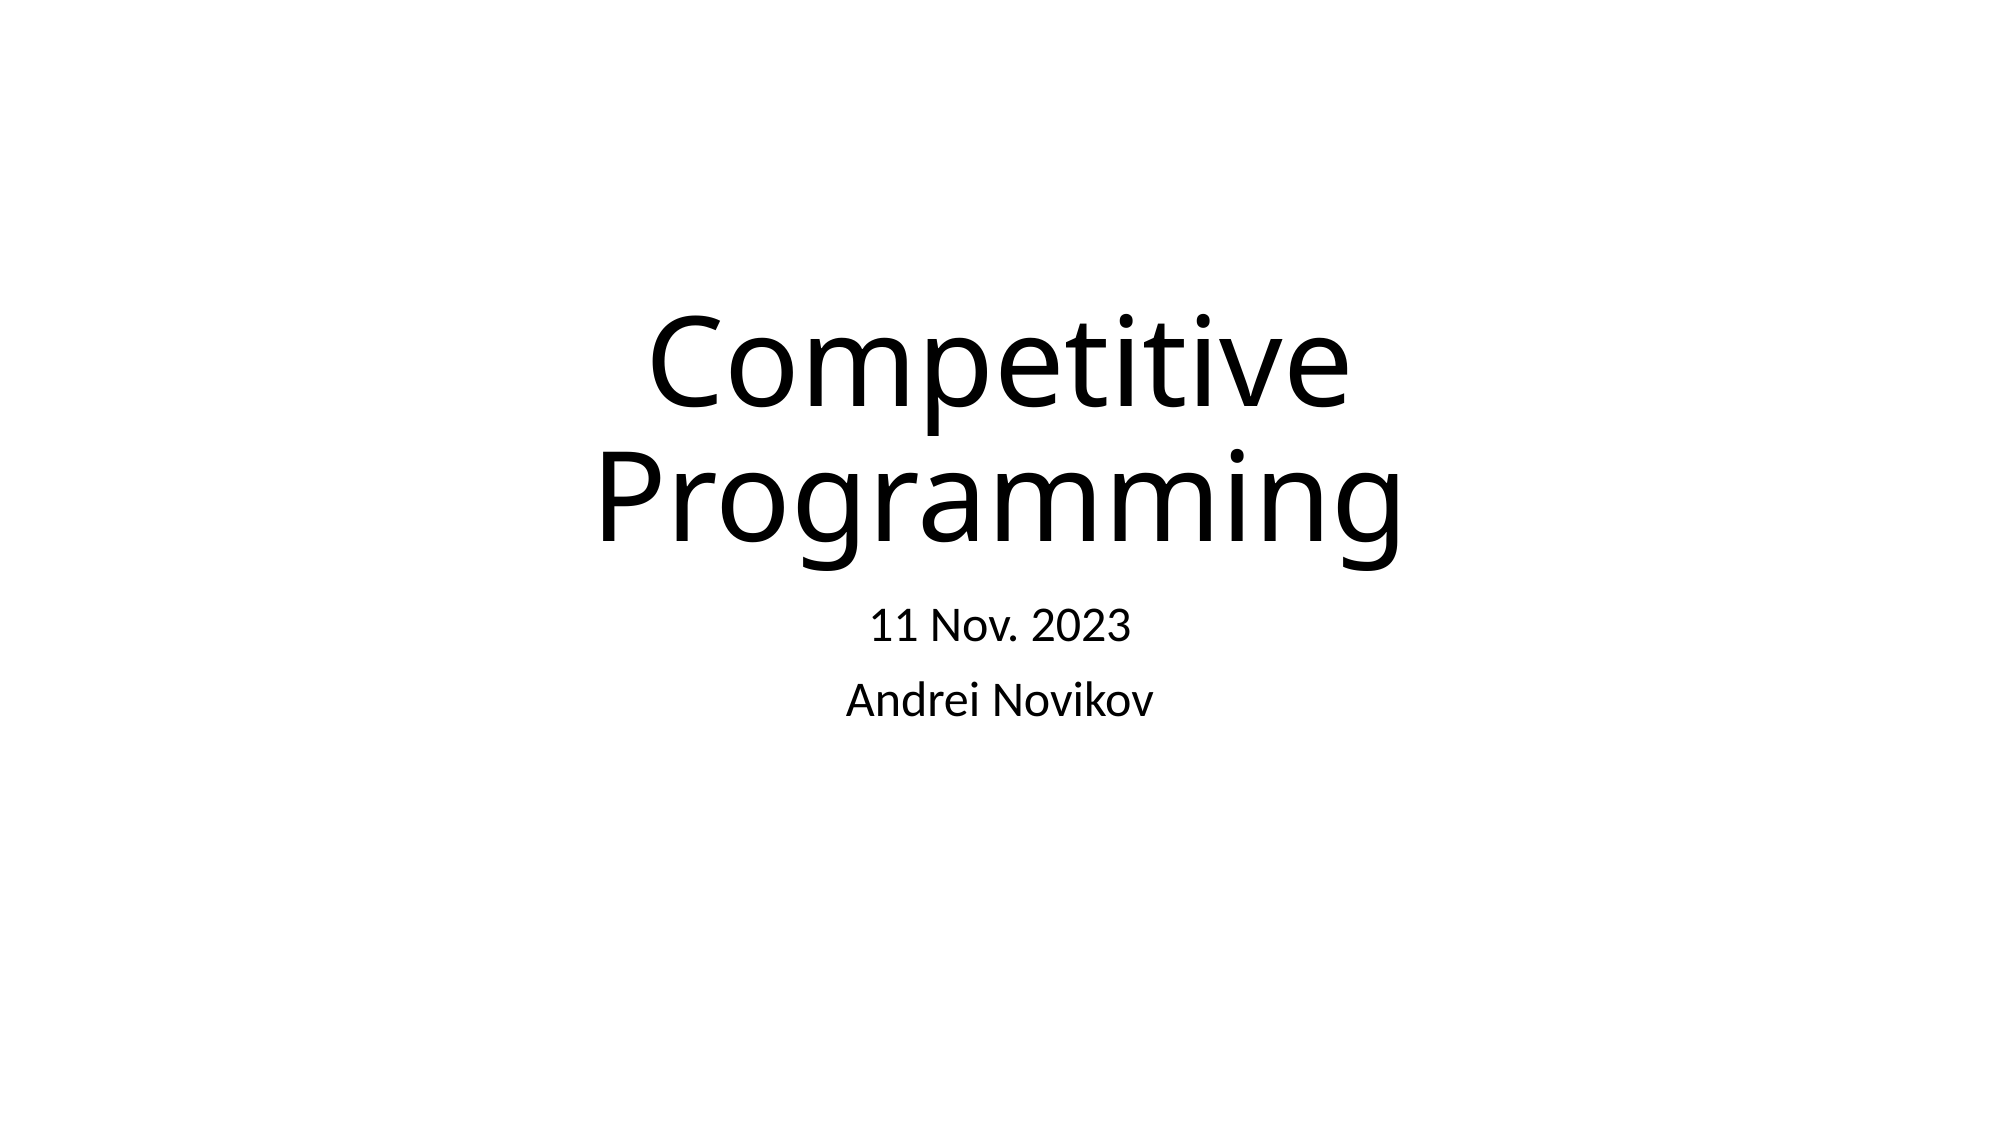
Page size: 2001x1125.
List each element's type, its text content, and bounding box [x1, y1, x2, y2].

subtitle 11 Nov. 2023 Andrei Novikov [249, 590, 1750, 863]
title Competitive Programming [249, 184, 1750, 576]
